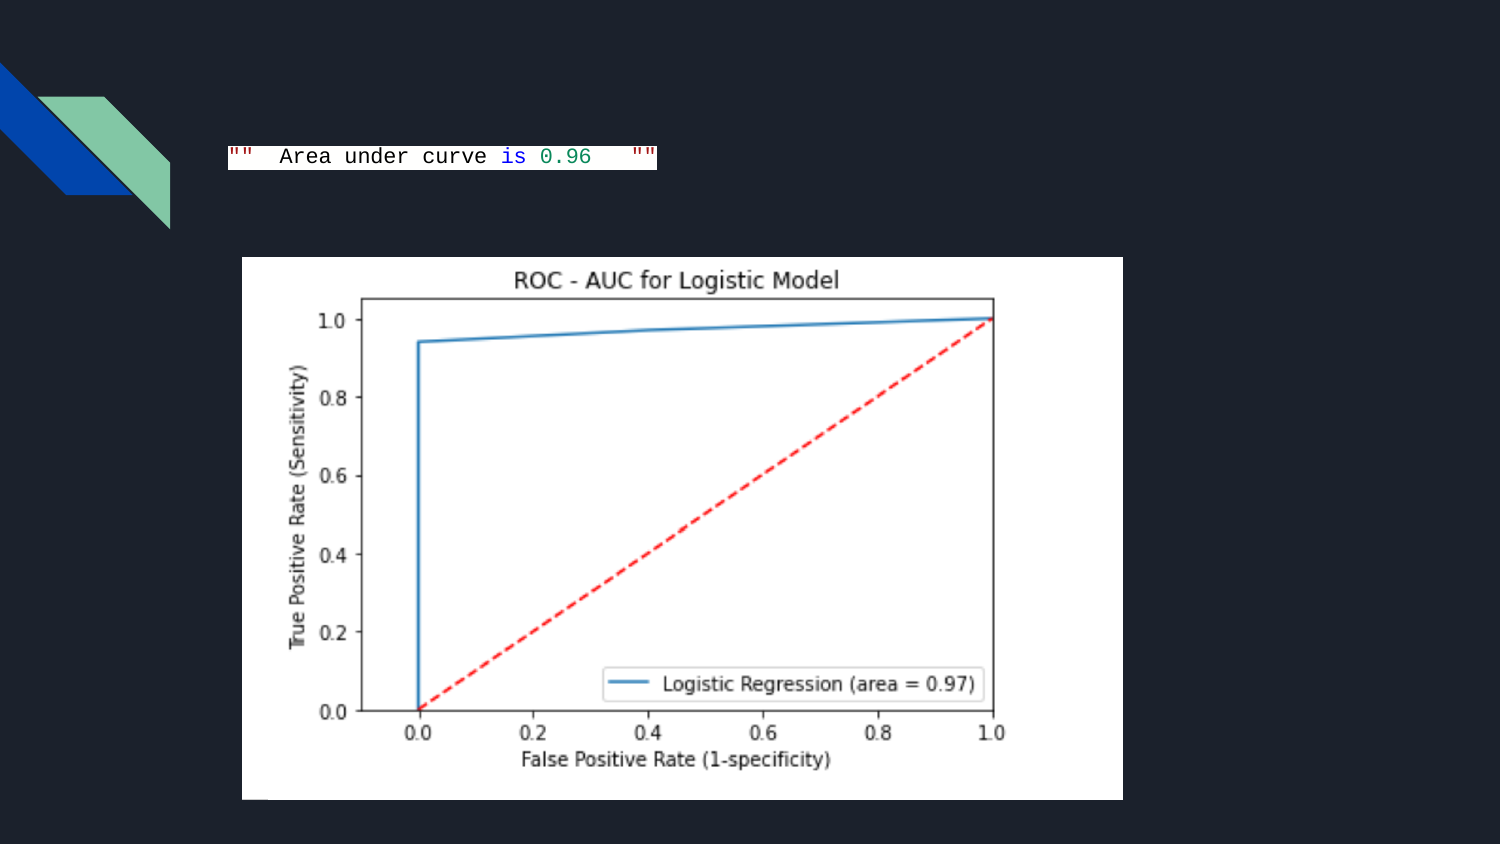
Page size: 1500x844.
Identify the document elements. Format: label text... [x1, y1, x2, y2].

title "" Area under curve is 0.96 "" [212, 64, 1368, 215]
picture [242, 256, 1124, 800]
